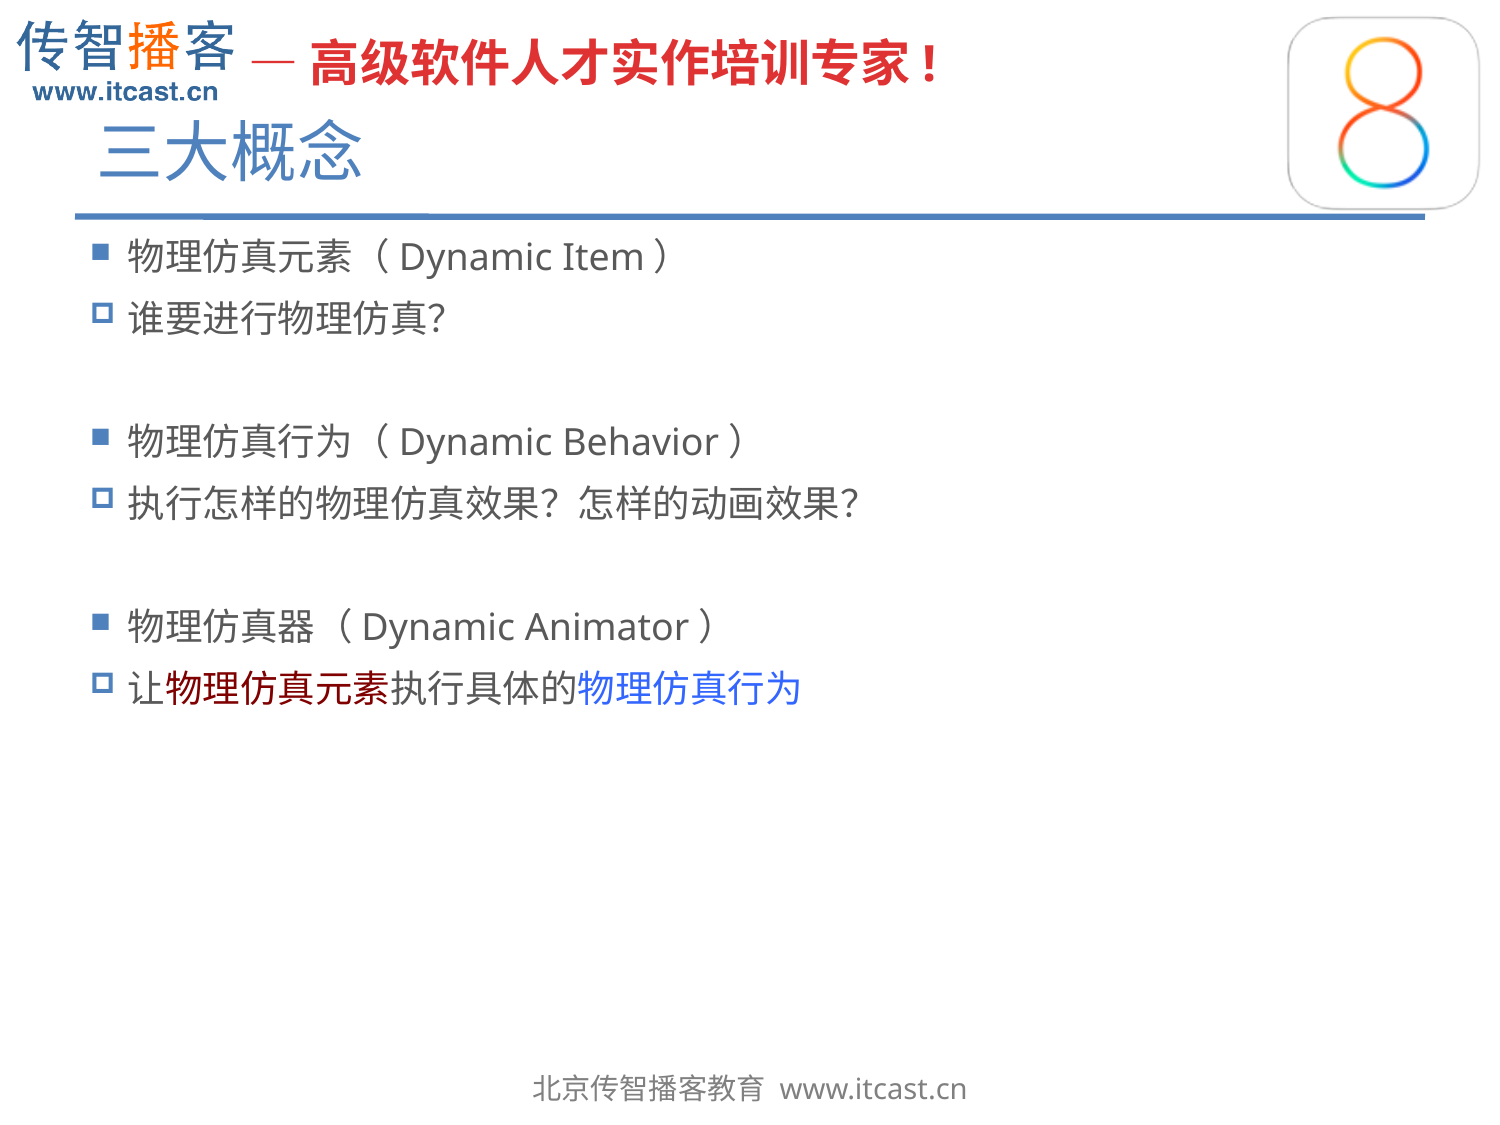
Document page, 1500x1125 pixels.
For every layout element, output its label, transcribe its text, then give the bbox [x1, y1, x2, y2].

title 三大概念 [81, 102, 1416, 225]
picture [1270, 0, 1497, 227]
list 物理仿真元素（Dynamic Item） 谁要进行物理仿真？ 物理仿真行为（Dynamic Behavior） 执行怎样的物理仿真效果？怎样的动画效果？ 物理仿真器（Dynamic Animator） 让物理仿真元素执行具体的物理仿真行为 [75, 225, 1425, 1028]
picture [16, 19, 234, 101]
